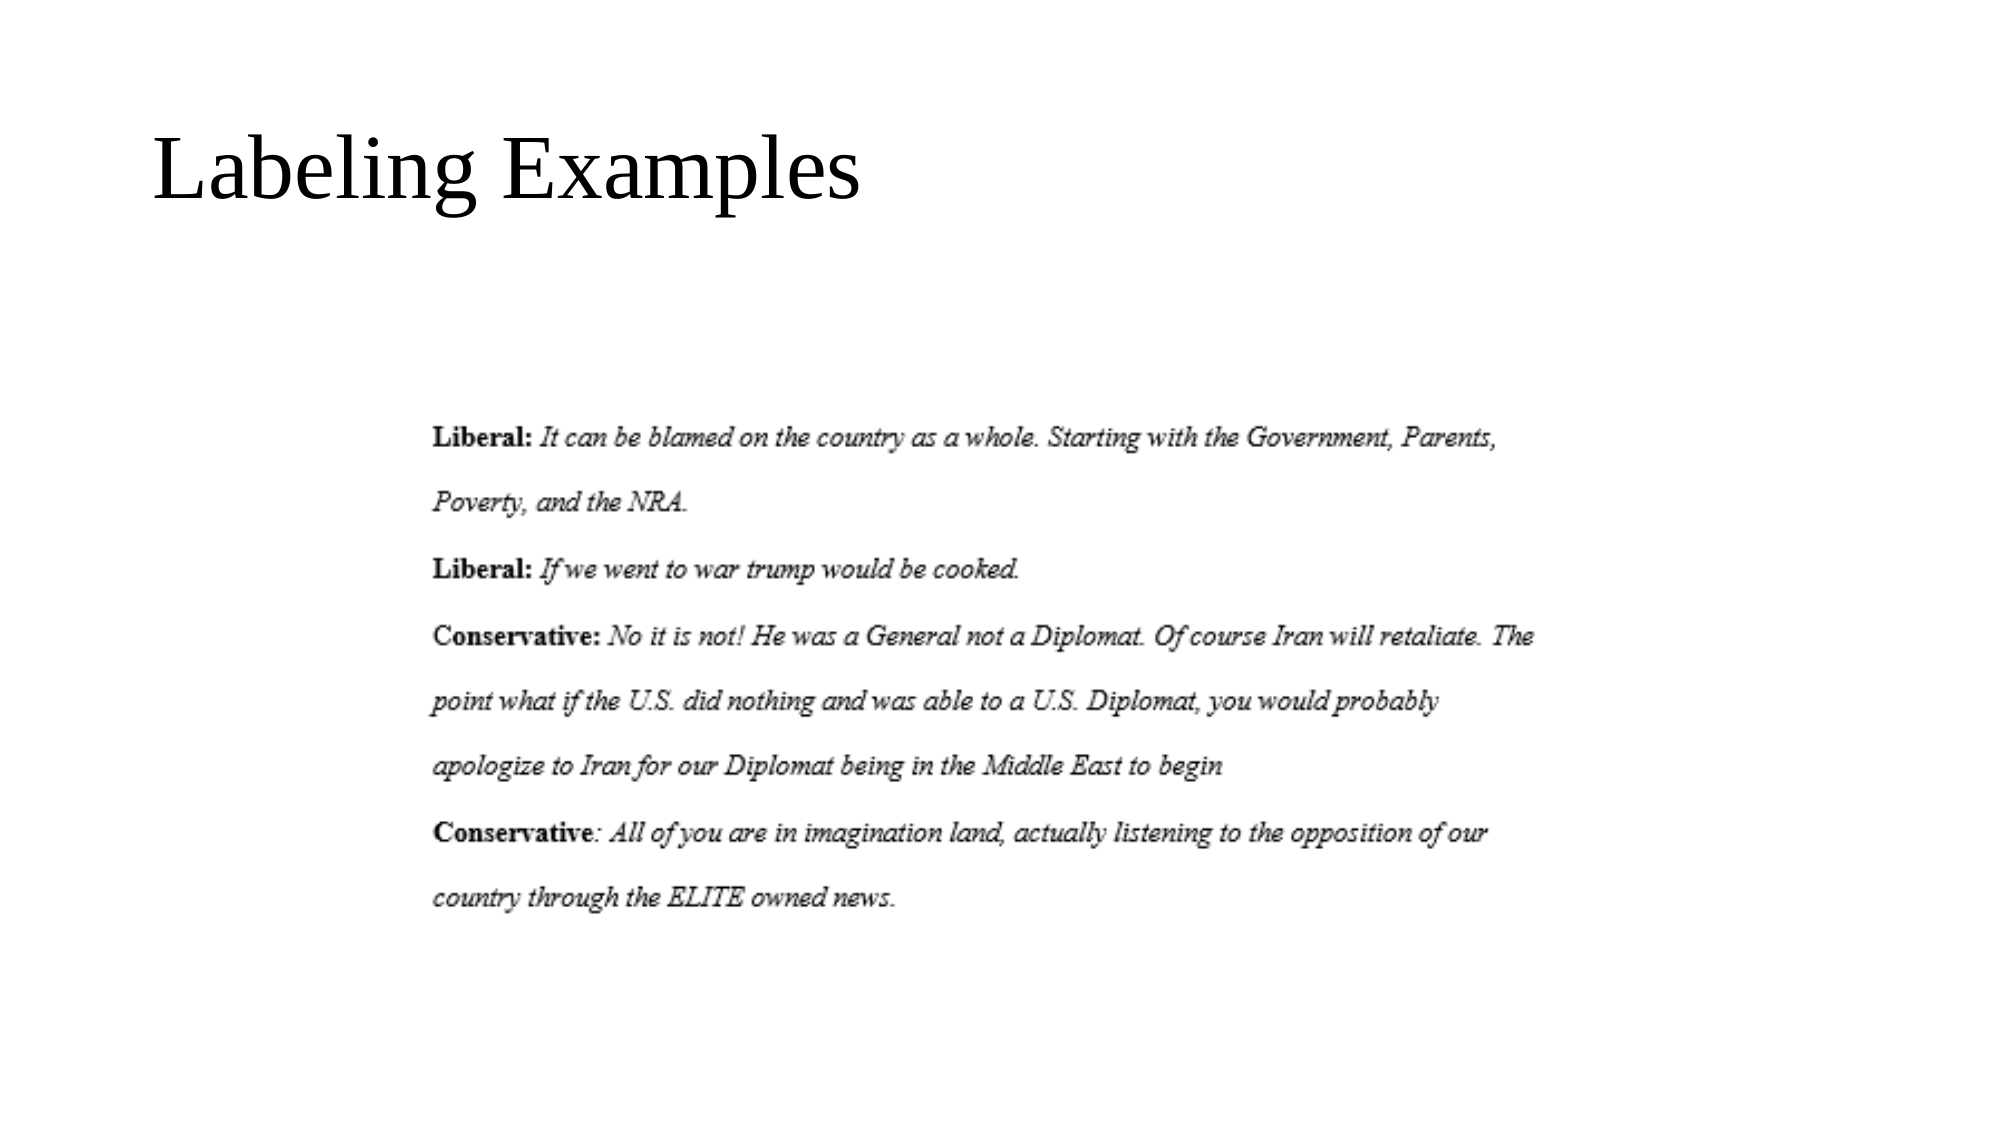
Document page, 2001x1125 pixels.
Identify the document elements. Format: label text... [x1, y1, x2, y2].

title Labeling Examples [137, 59, 1863, 278]
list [418, 409, 1582, 954]
